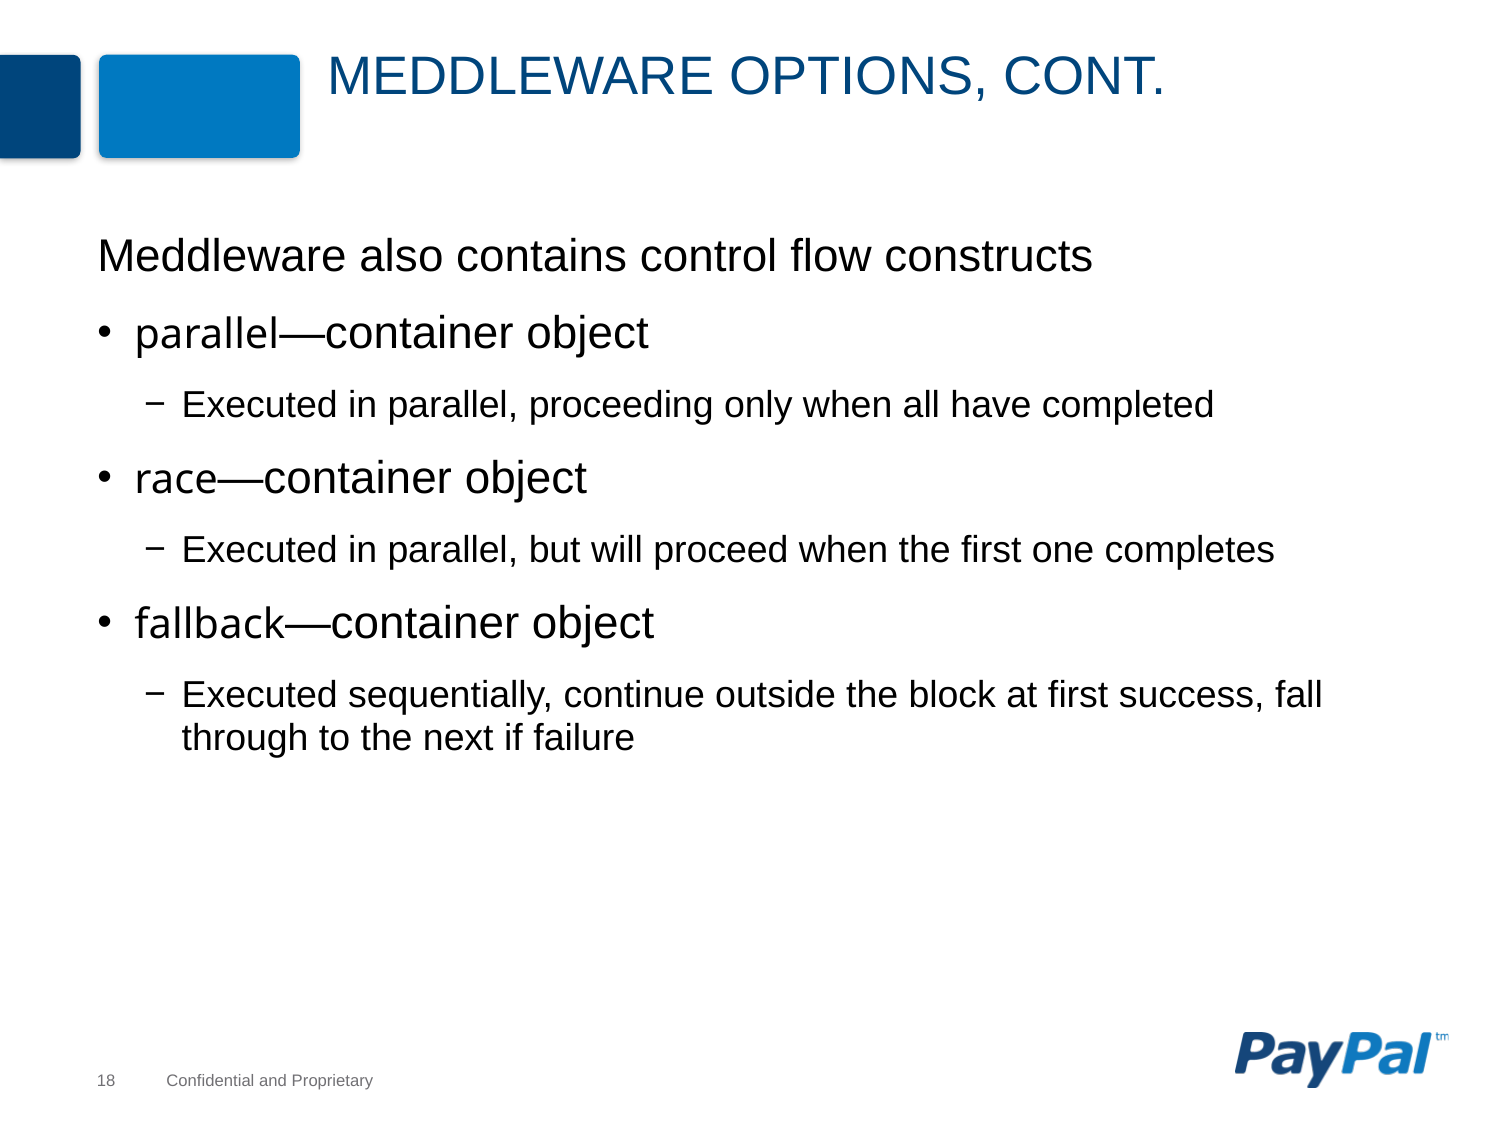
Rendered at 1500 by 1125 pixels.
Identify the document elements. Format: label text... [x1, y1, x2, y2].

picture [1235, 1032, 1449, 1088]
list Meddleware also contains control flow constructs parallel—container object Executed in parallel, proceeding only when all have completed race—container object Executed in parallel, but will proceed when the first one completes fallback—container object Executed sequentially, continue outside the block at first success, fall through to the next if failure [82, 221, 1413, 1013]
title meddleware options, cont. [312, 37, 1463, 175]
